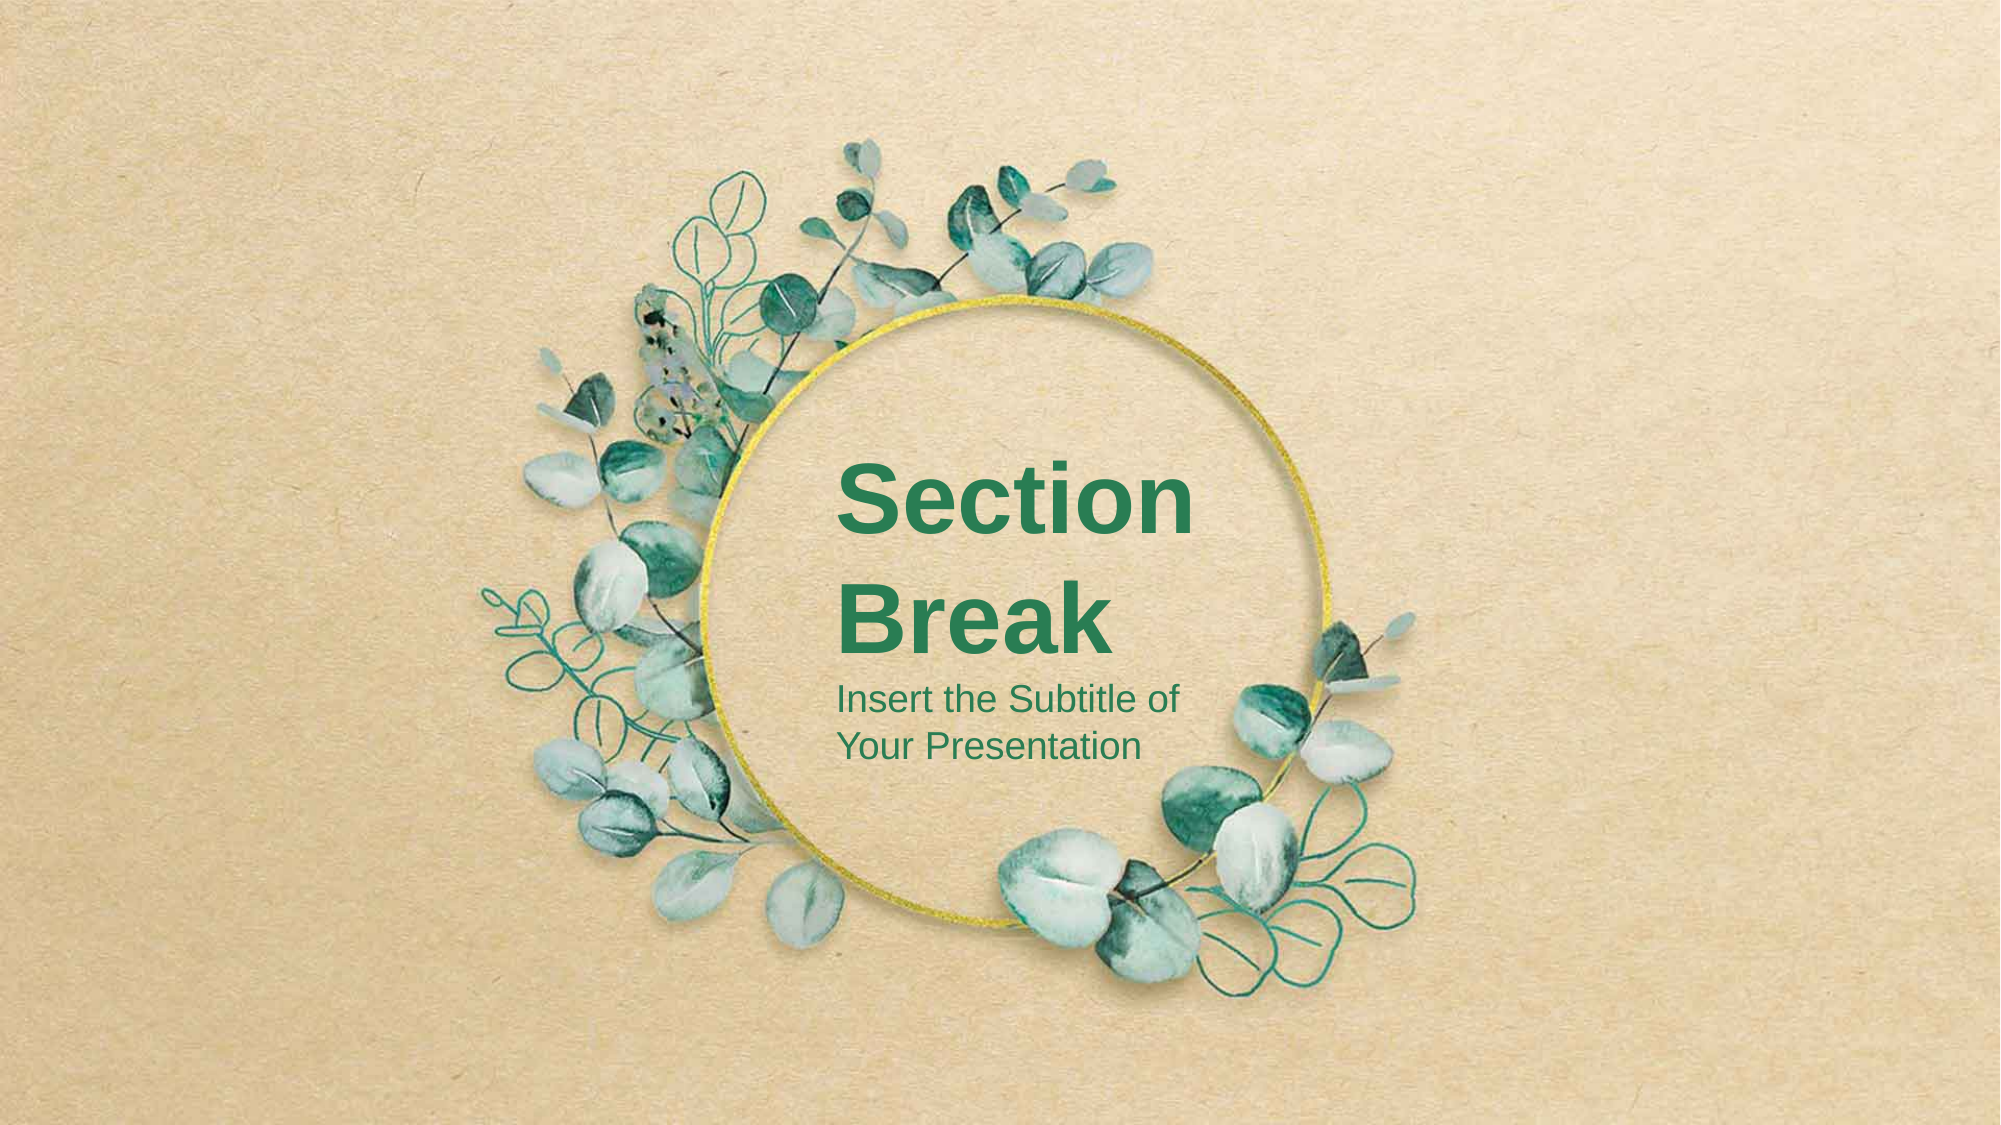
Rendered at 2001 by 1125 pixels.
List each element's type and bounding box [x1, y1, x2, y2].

text_box [821, 424, 1373, 776]
picture [0, 0, 2001, 1125]
